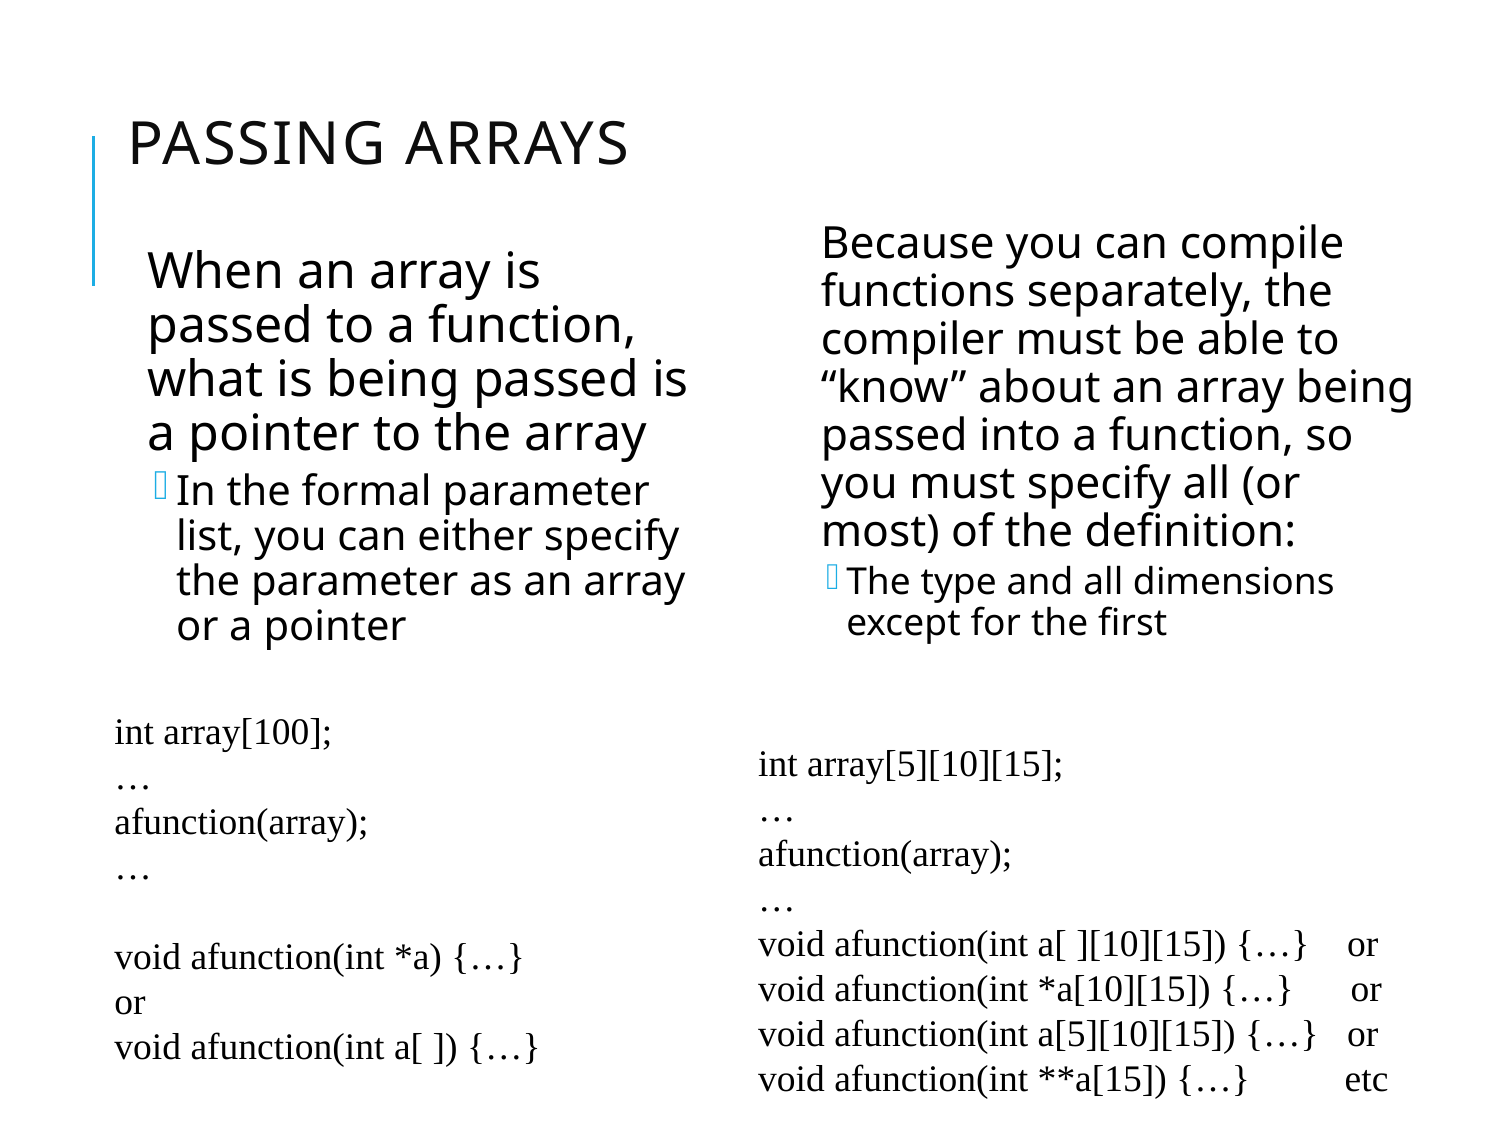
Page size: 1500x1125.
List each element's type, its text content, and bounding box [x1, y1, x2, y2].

list Because you can compile functions separately, the compiler must be able to “know” about an array being passed into a function, so you must specify all (or most) of the definition: The type and all dimensions except for the first [800, 212, 1425, 700]
text_box int array[5][10][15]; … afunction(array); … void afunction(int a[ ][10][15]) {…} or void afunction(int *a[10][15]) {…} or void afunction(int a[5][10][15]) {…} or void afunction(int **a[15]) {…} etc [733, 731, 1405, 1106]
title Passing Arrays [112, 0, 1388, 185]
list When an array is passed to a function, what is being passed is a pointer to the array In the formal parameter list, you can either specify the parameter as an array or a pointer [125, 237, 700, 675]
text_box int array[100]; … afunction(array); … void afunction(int *a) {…} or void afunction(int a[ ]) {…} [99, 699, 556, 1075]
